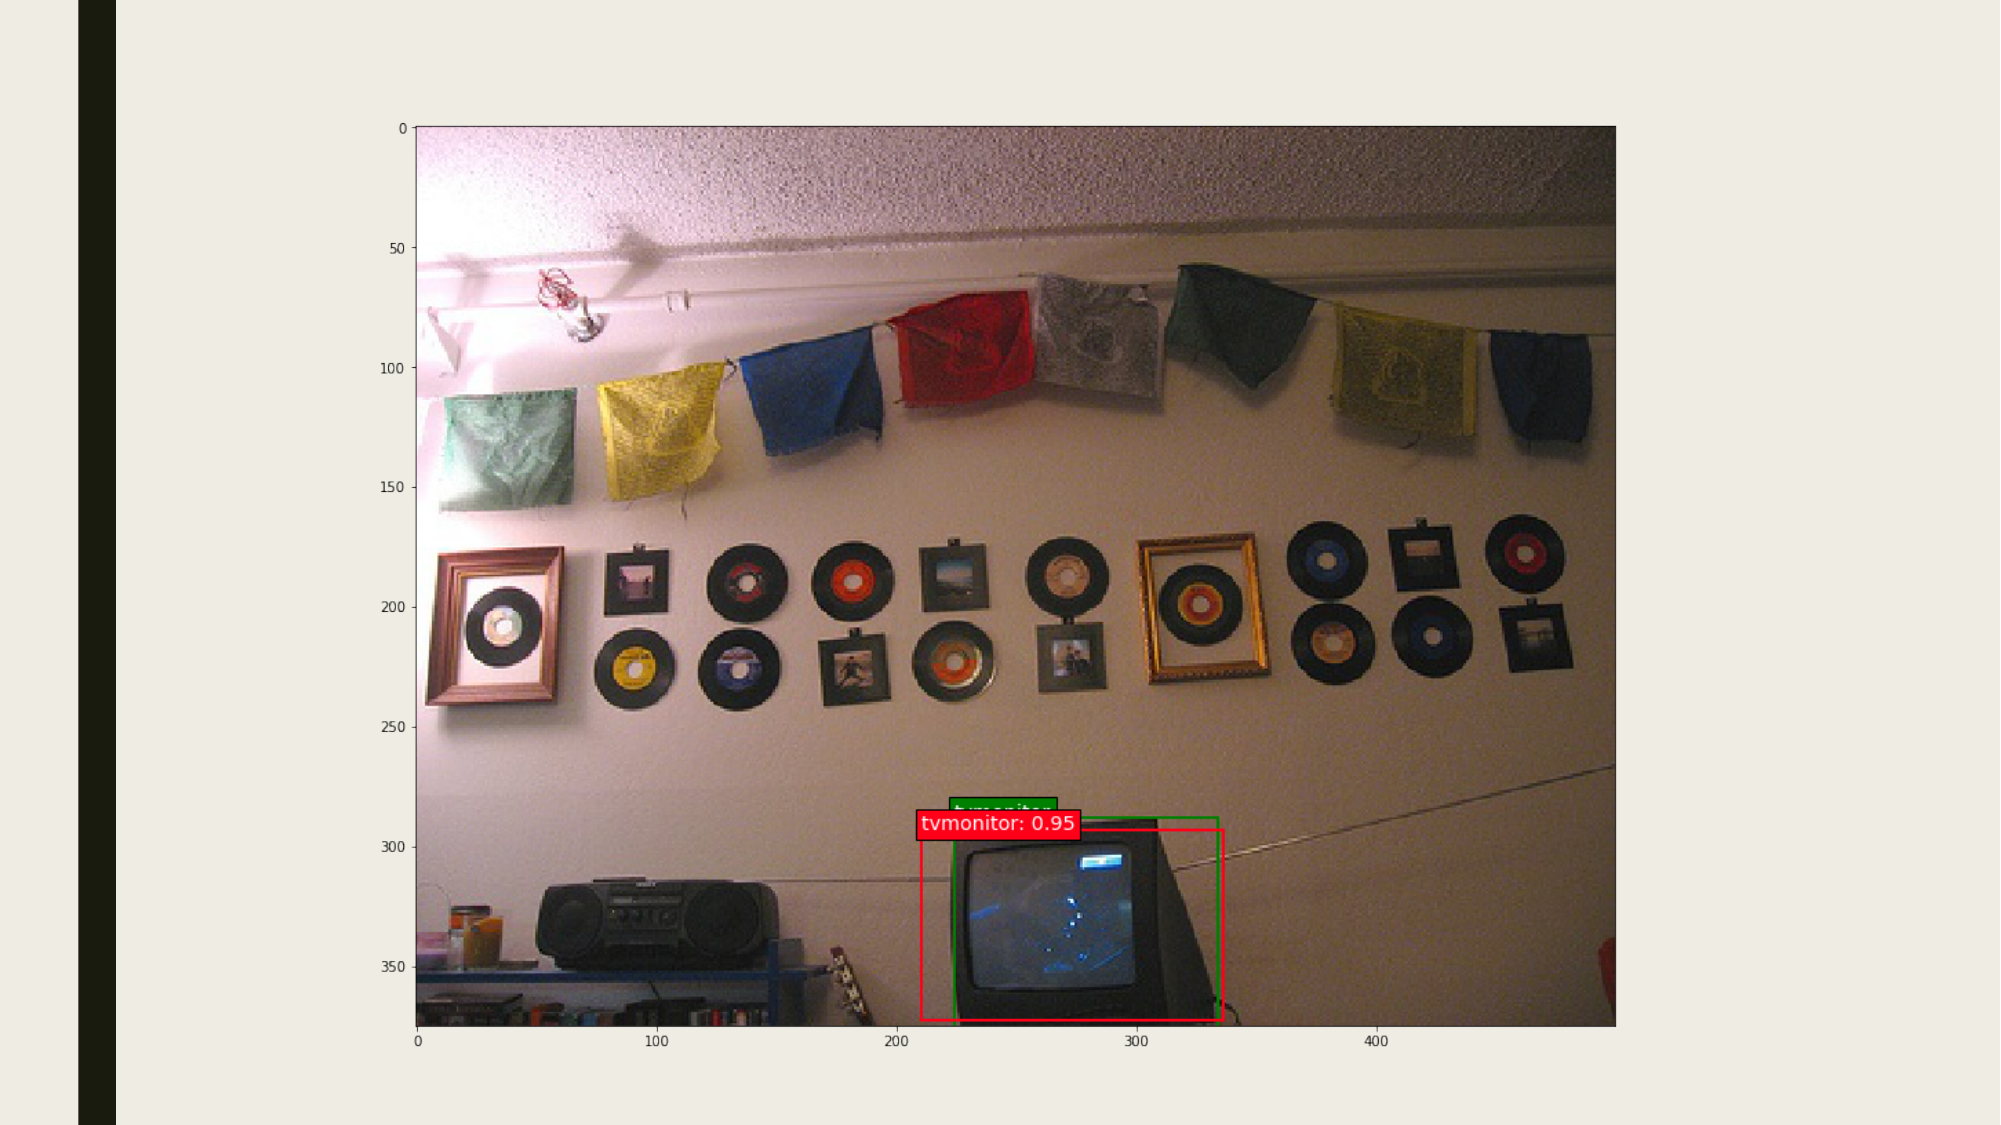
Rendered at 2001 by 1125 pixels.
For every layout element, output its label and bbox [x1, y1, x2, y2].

list [370, 112, 1629, 1060]
